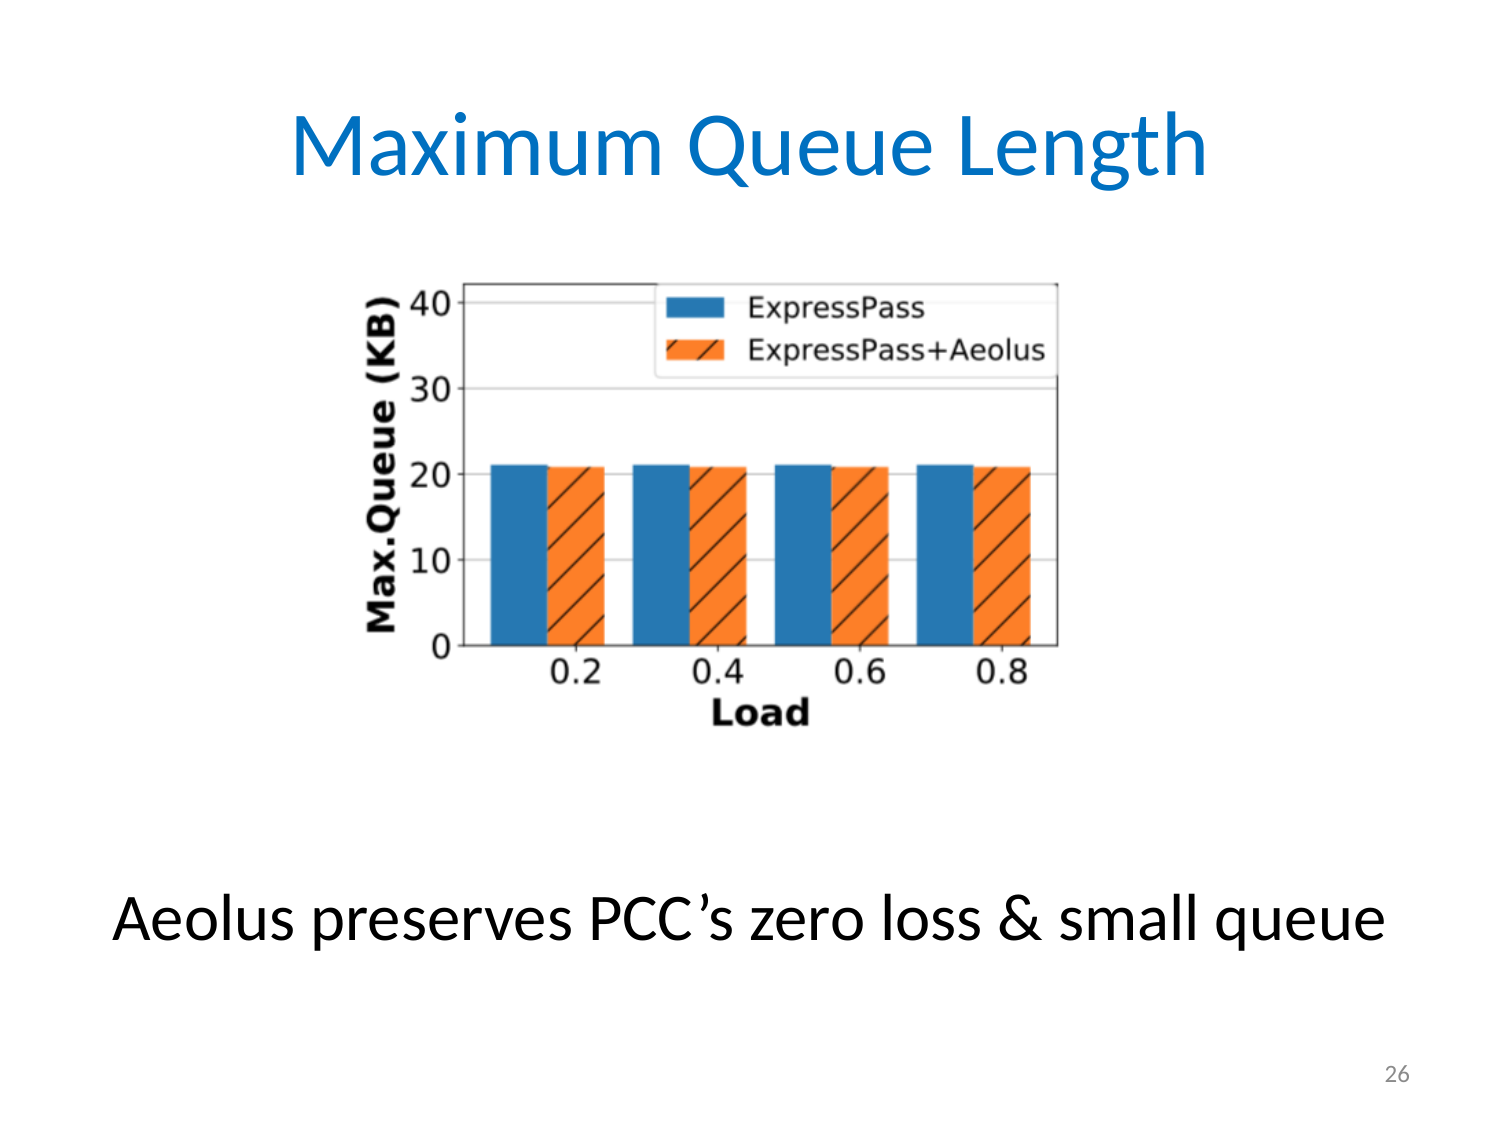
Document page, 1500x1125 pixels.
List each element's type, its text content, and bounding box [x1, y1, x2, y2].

title Maximum Queue Length [75, 45, 1425, 233]
slide_number 26 [1074, 1042, 1425, 1103]
picture [351, 269, 1076, 740]
text_box Aeolus preserves PCC’s zero loss & small queue [87, 845, 1413, 983]
